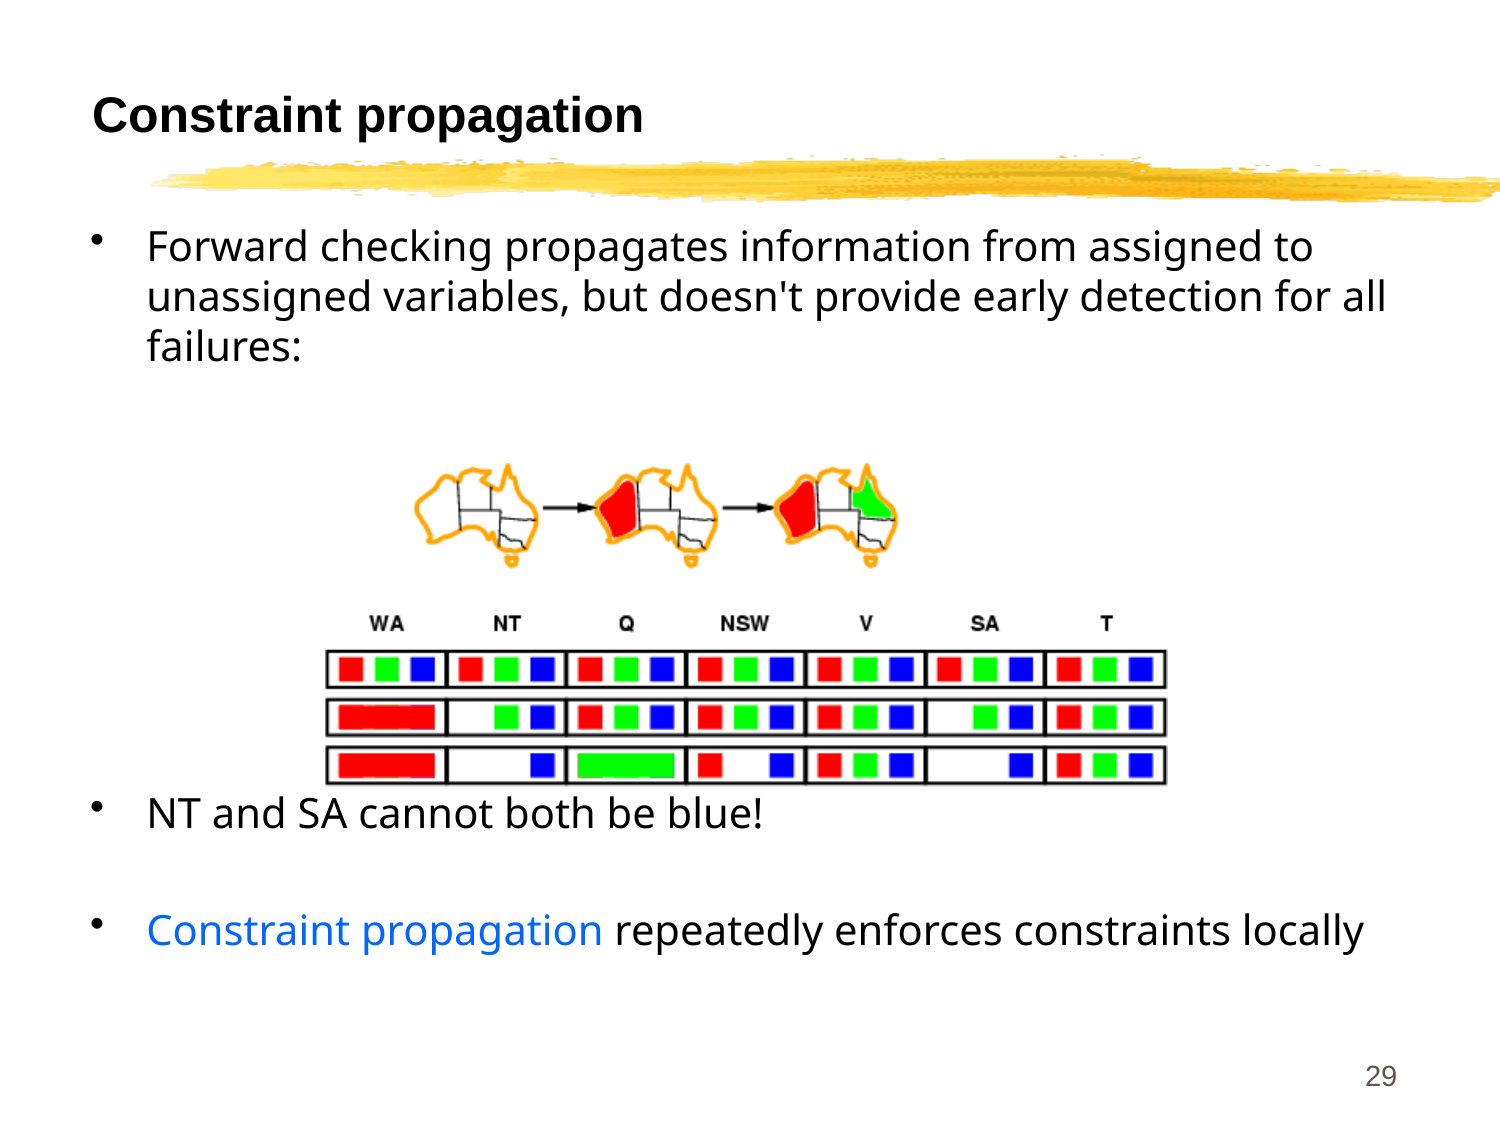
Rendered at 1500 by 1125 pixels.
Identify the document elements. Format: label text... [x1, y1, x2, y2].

slide_number 29 [1099, 1024, 1413, 1101]
title Constraint propagation [76, 37, 1415, 151]
picture [324, 462, 1168, 788]
picture [150, 149, 1500, 213]
list Forward checking propagates information from assigned to unassigned variables, but doesn't provide early detection for all failures: NT and SA cannot both be blue! Constraint propagation repeatedly enforces constraints locally [74, 212, 1417, 994]
